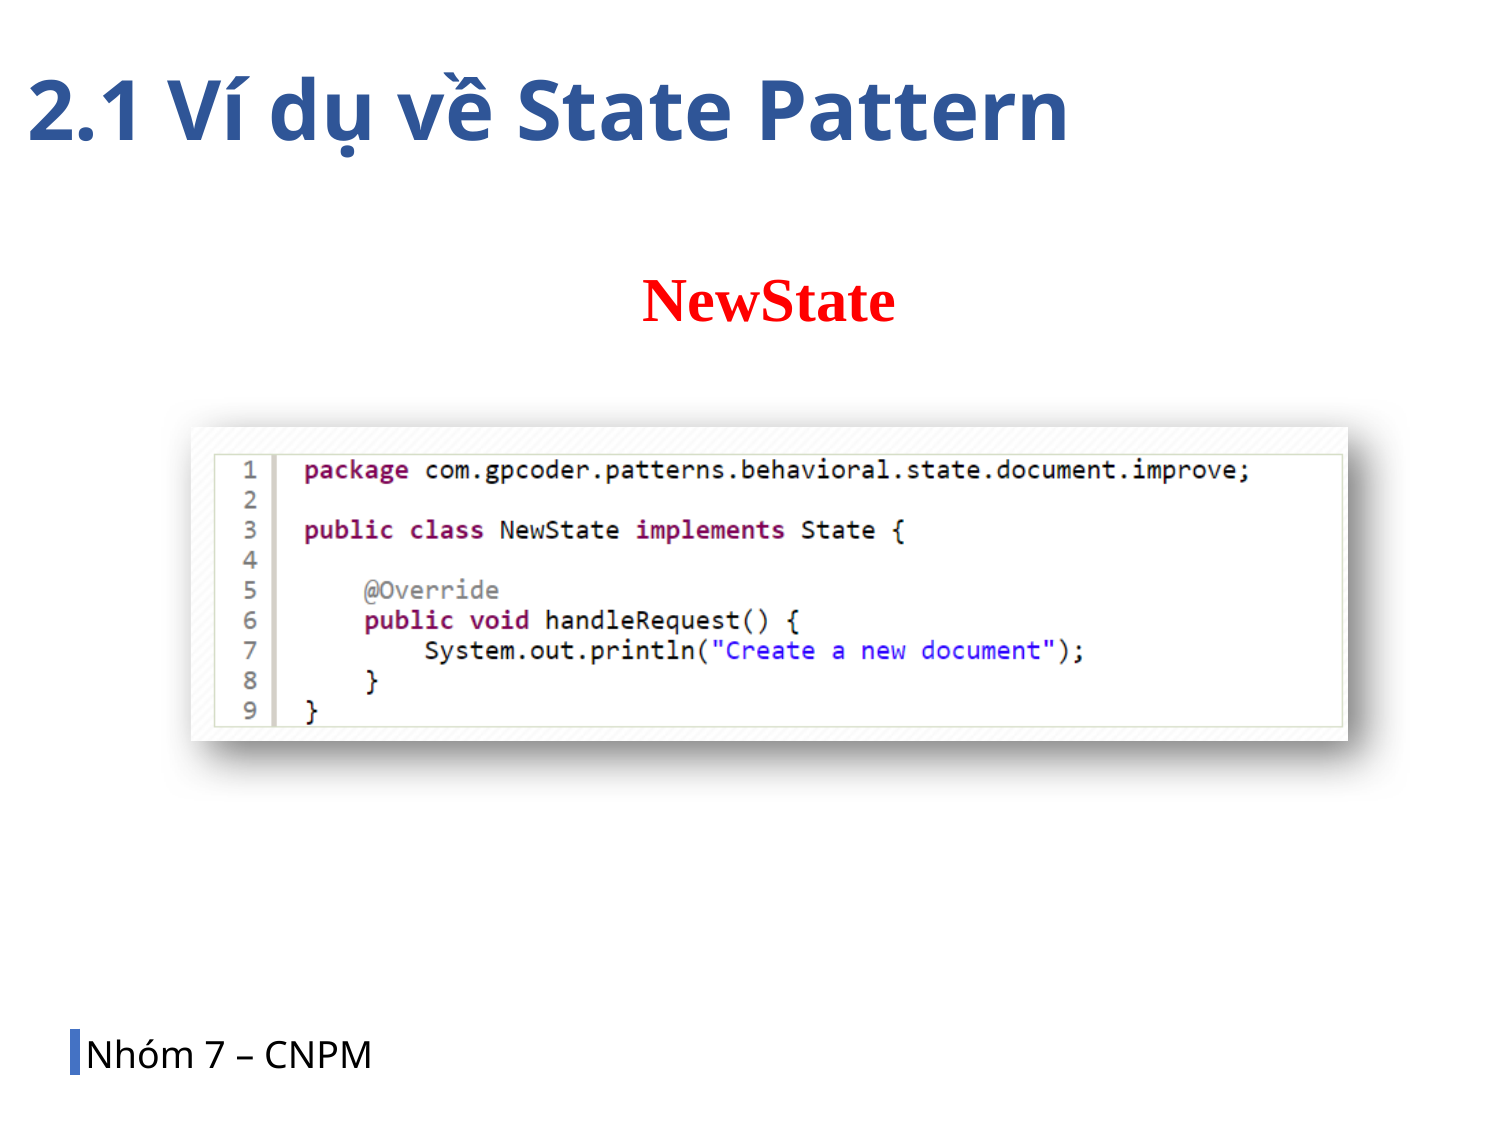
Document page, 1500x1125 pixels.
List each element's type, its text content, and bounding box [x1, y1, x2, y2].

text_box Nhóm 7 – CNPM [70, 1023, 389, 1084]
text_box 2.1 Ví dụ về State Pattern [12, 50, 1088, 165]
picture [190, 427, 1349, 741]
text_box NewState [627, 251, 912, 342]
